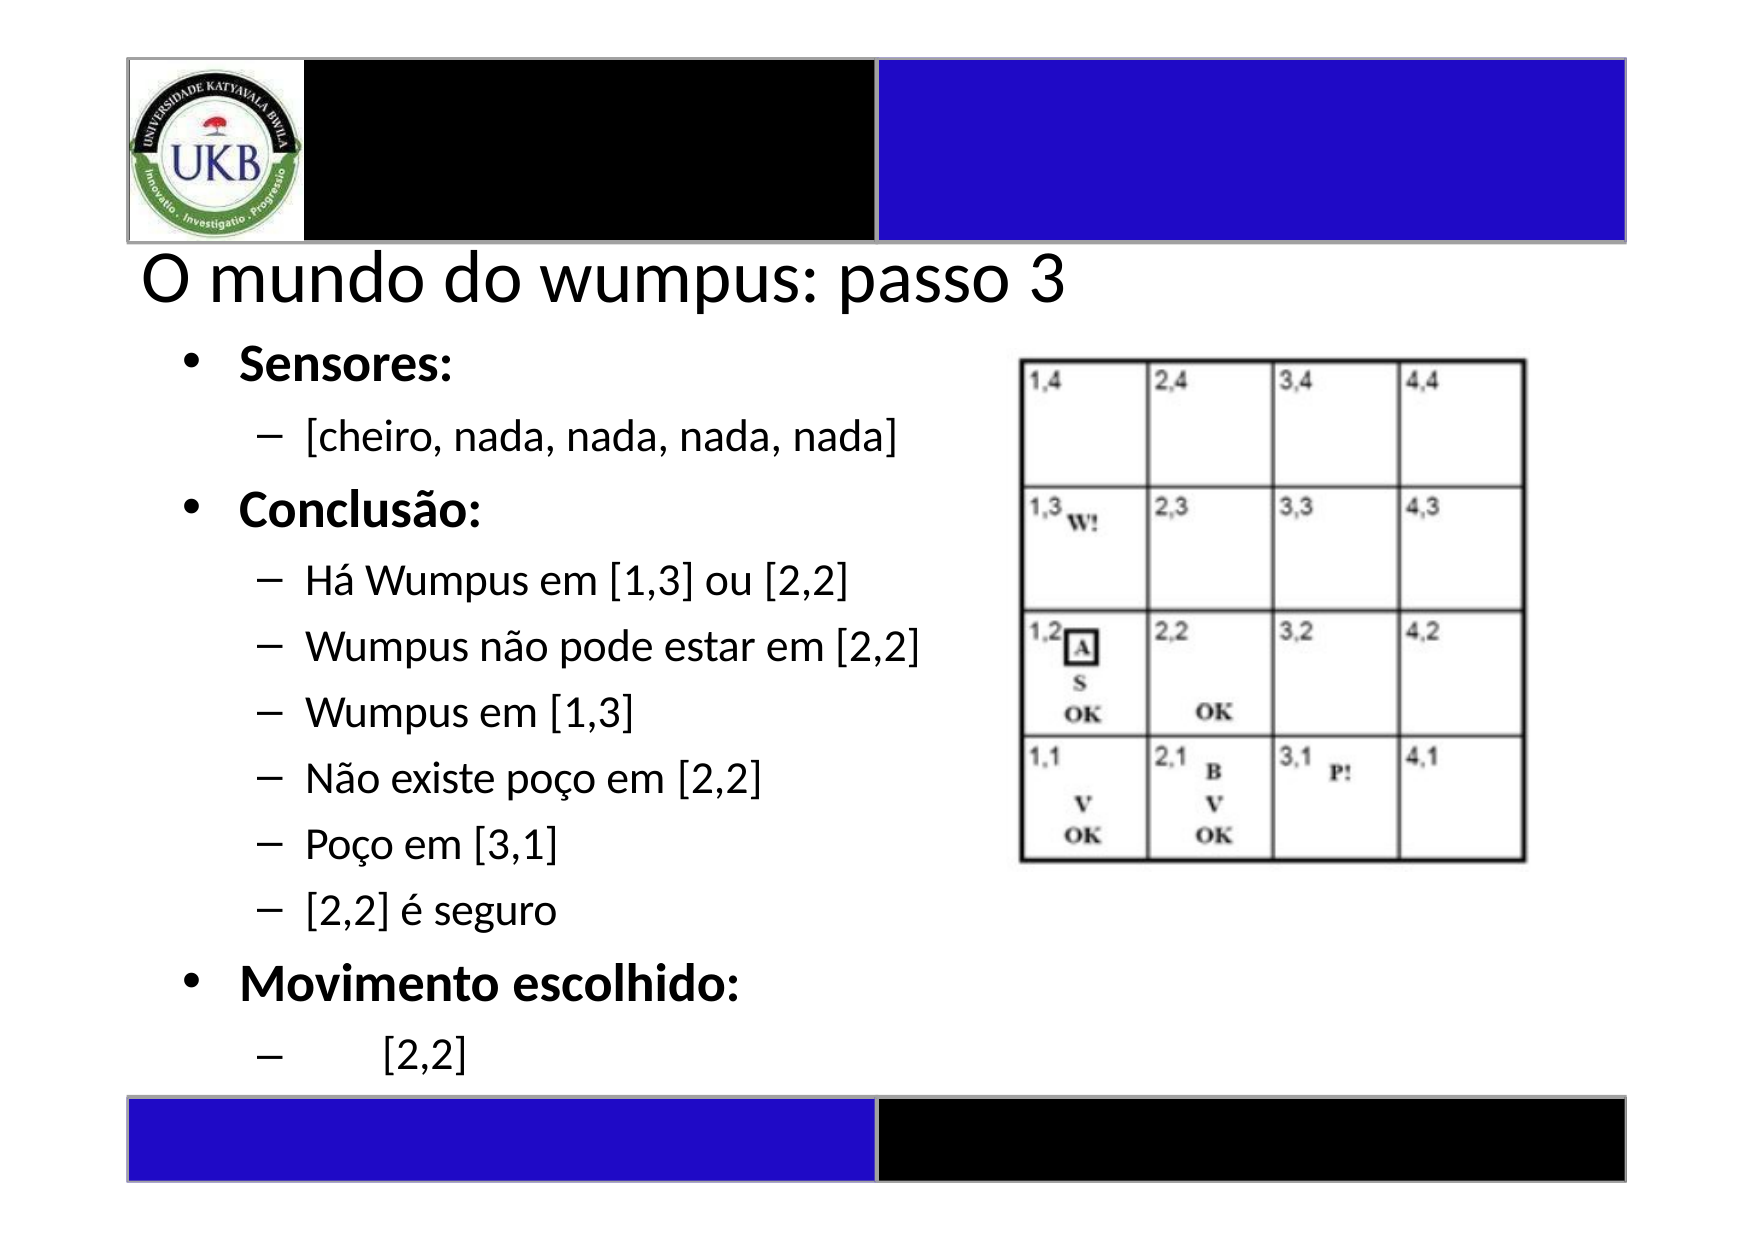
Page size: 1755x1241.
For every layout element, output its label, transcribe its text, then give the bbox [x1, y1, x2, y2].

text_box Sensores: [cheiro, nada, nada, nada, nada] Conclusão: Há Wumpus em [1,3] ou [2,2] Wumpus não pode estar em [2,2] Wumpus em [1,3] Não existe poço em [2,2] Poço em [3,1] [2,2] é seguro Movimento escolhido: – [2,2] [180, 310, 929, 1079]
text_box [1006, 348, 1531, 872]
picture [129, 60, 304, 241]
title O mundo do wumpus: passo 3 [139, 224, 1068, 435]
